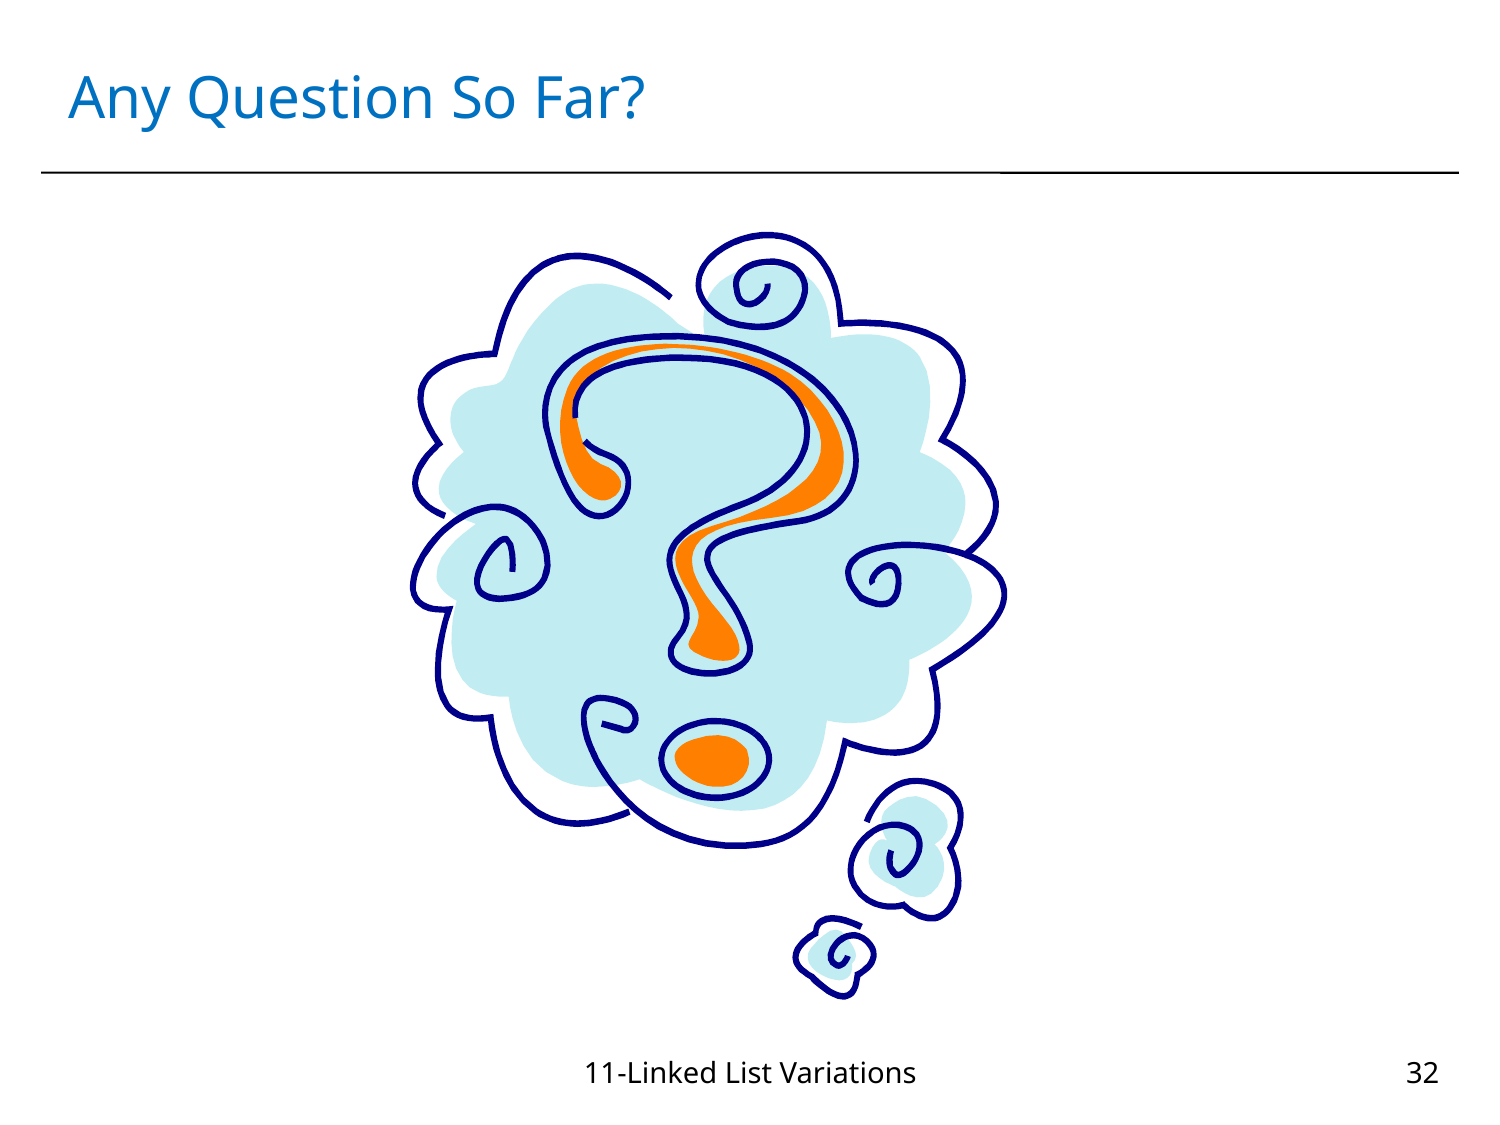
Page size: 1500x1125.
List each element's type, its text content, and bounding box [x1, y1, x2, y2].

slide_number 32 [1104, 1046, 1455, 1125]
footer 11-Linked List Variations [502, 1046, 999, 1125]
picture [409, 231, 1008, 1000]
title Any Question So Far? [52, 30, 1448, 159]
